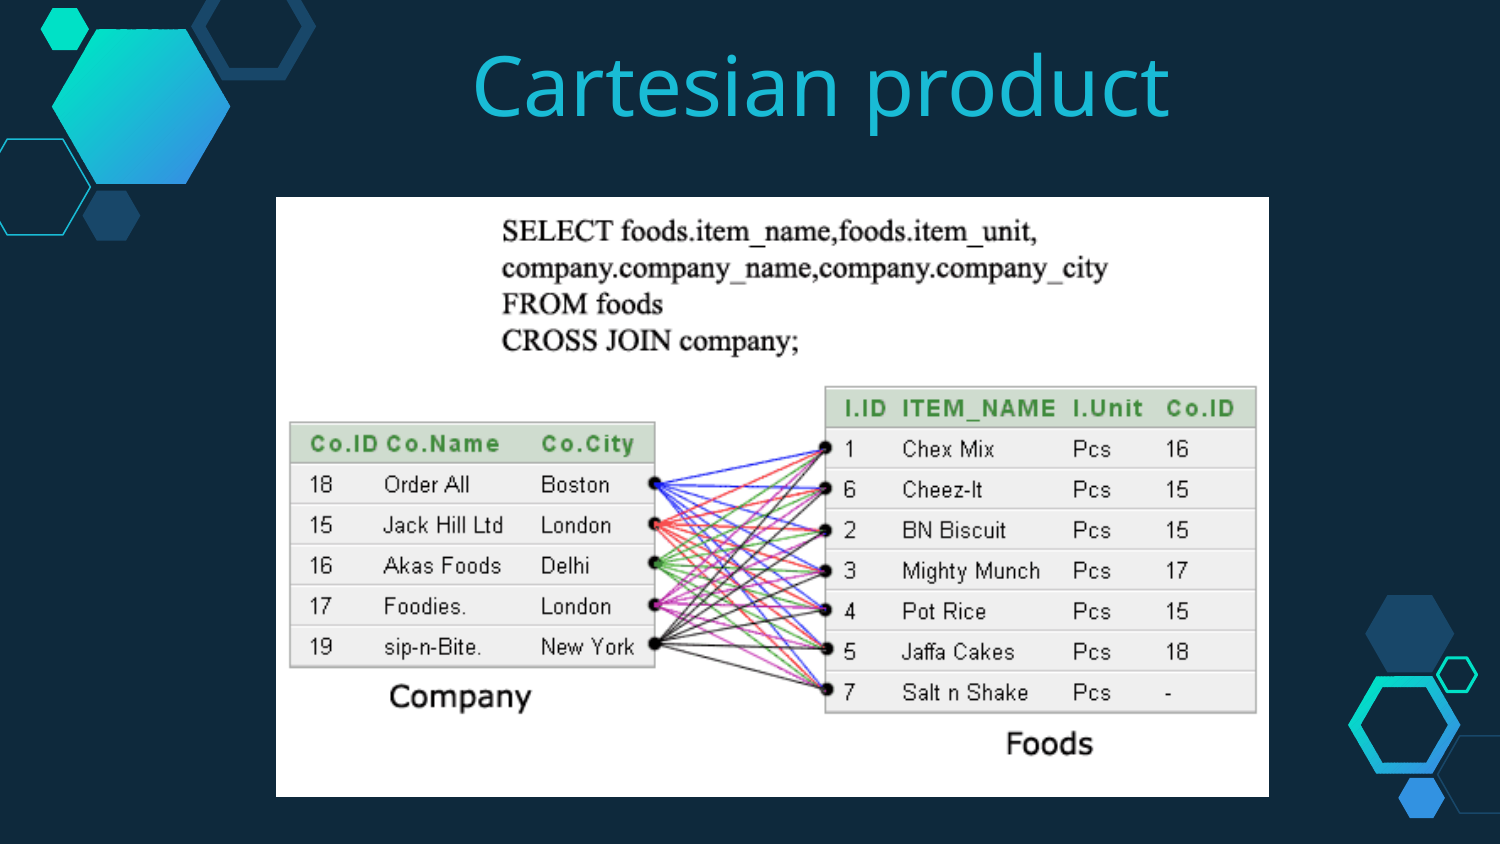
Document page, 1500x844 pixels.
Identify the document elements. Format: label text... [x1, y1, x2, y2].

picture [275, 197, 1269, 797]
title Cartesian product [309, 42, 1333, 148]
